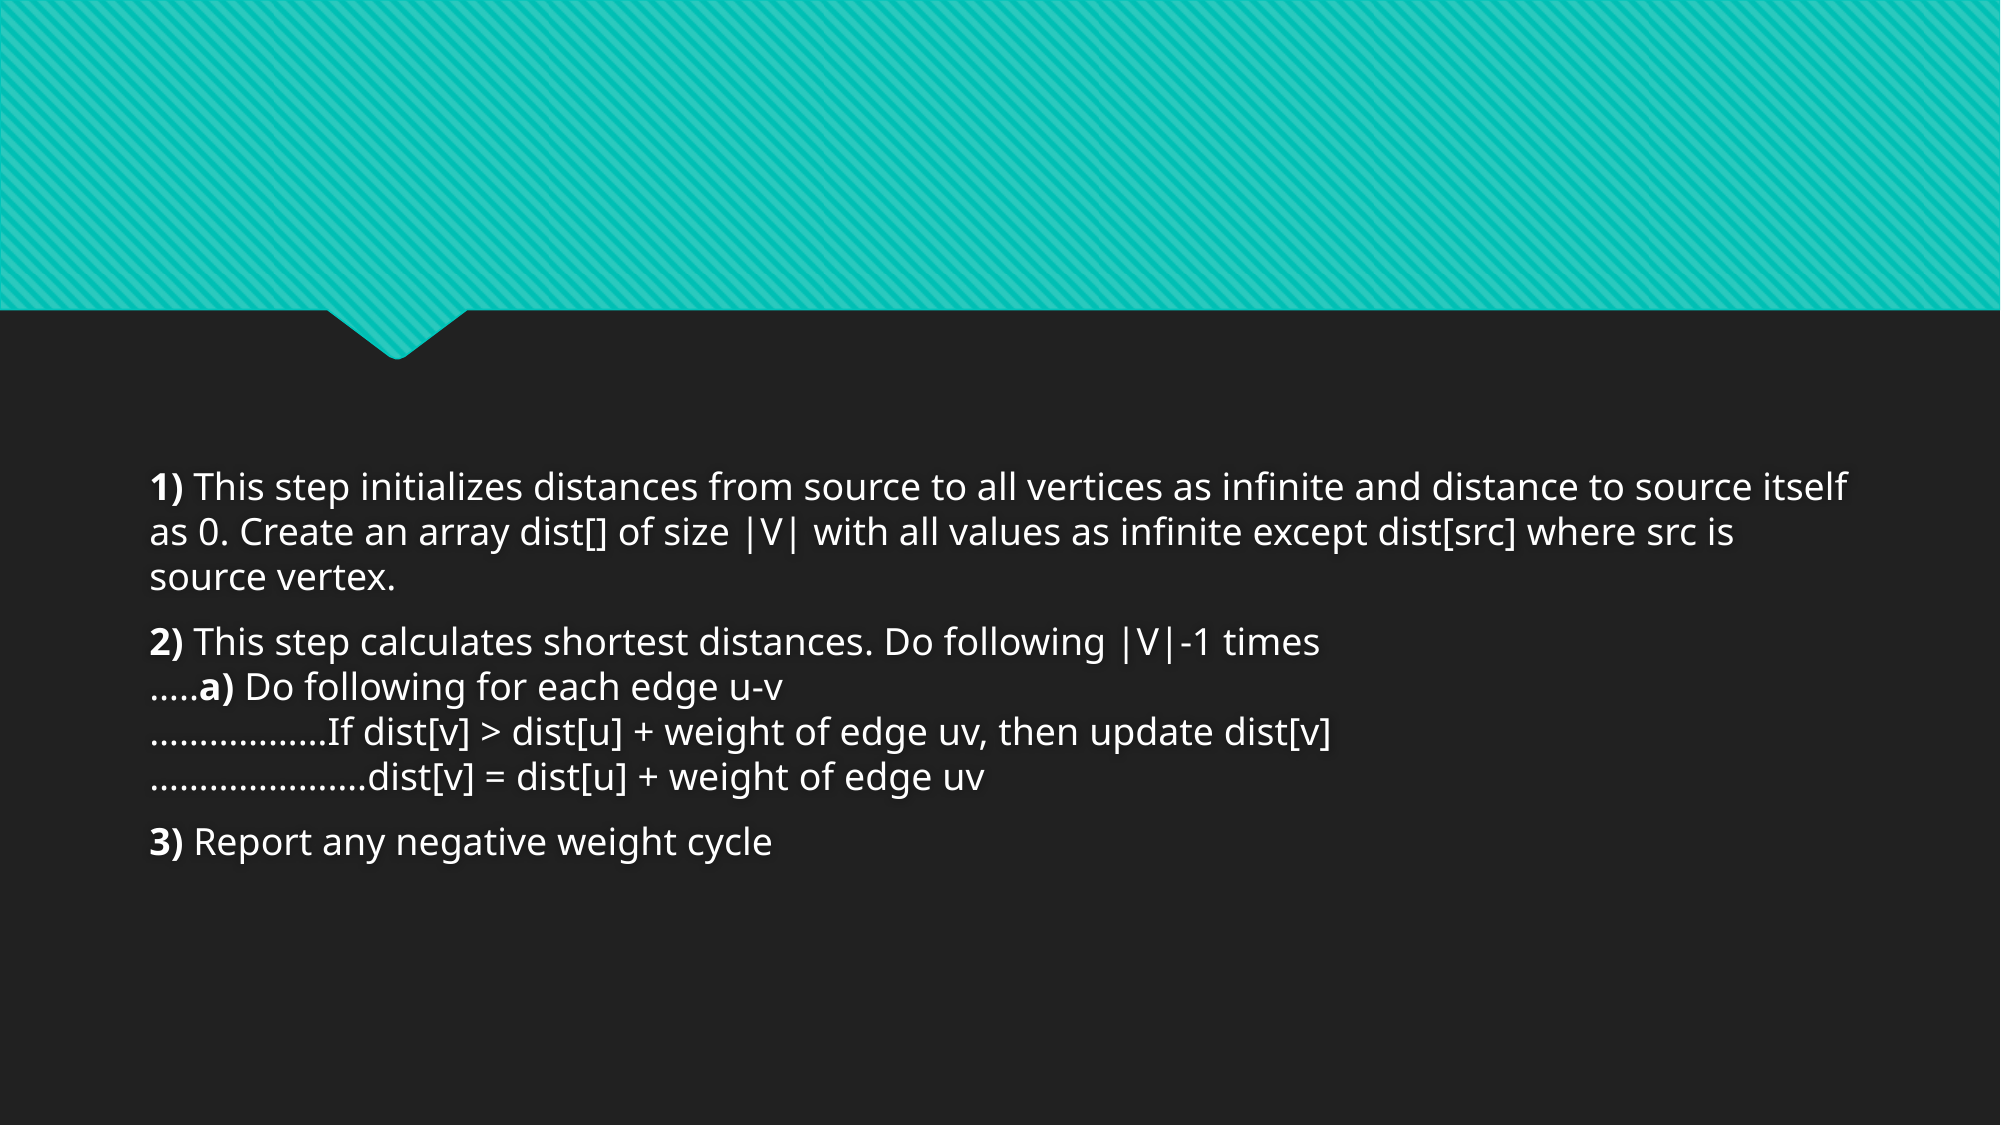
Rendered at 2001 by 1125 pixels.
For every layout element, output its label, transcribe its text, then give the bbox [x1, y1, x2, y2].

list 1) This step initializes distances from source to all vertices as infinite and distance to source itself as 0. Create an array dist[] of size |V| with all values as infinite except dist[src] where src is source vertex. 2) This step calculates shortest distances. Do following |V|-1 times …..a) Do following for each edge u-v ………………If dist[v] > dist[u] + weight of edge uv, then update dist[v] ………………….dist[v] = dist[u] + weight of edge uv 3) Report any negative weight cycle [134, 364, 1866, 962]
